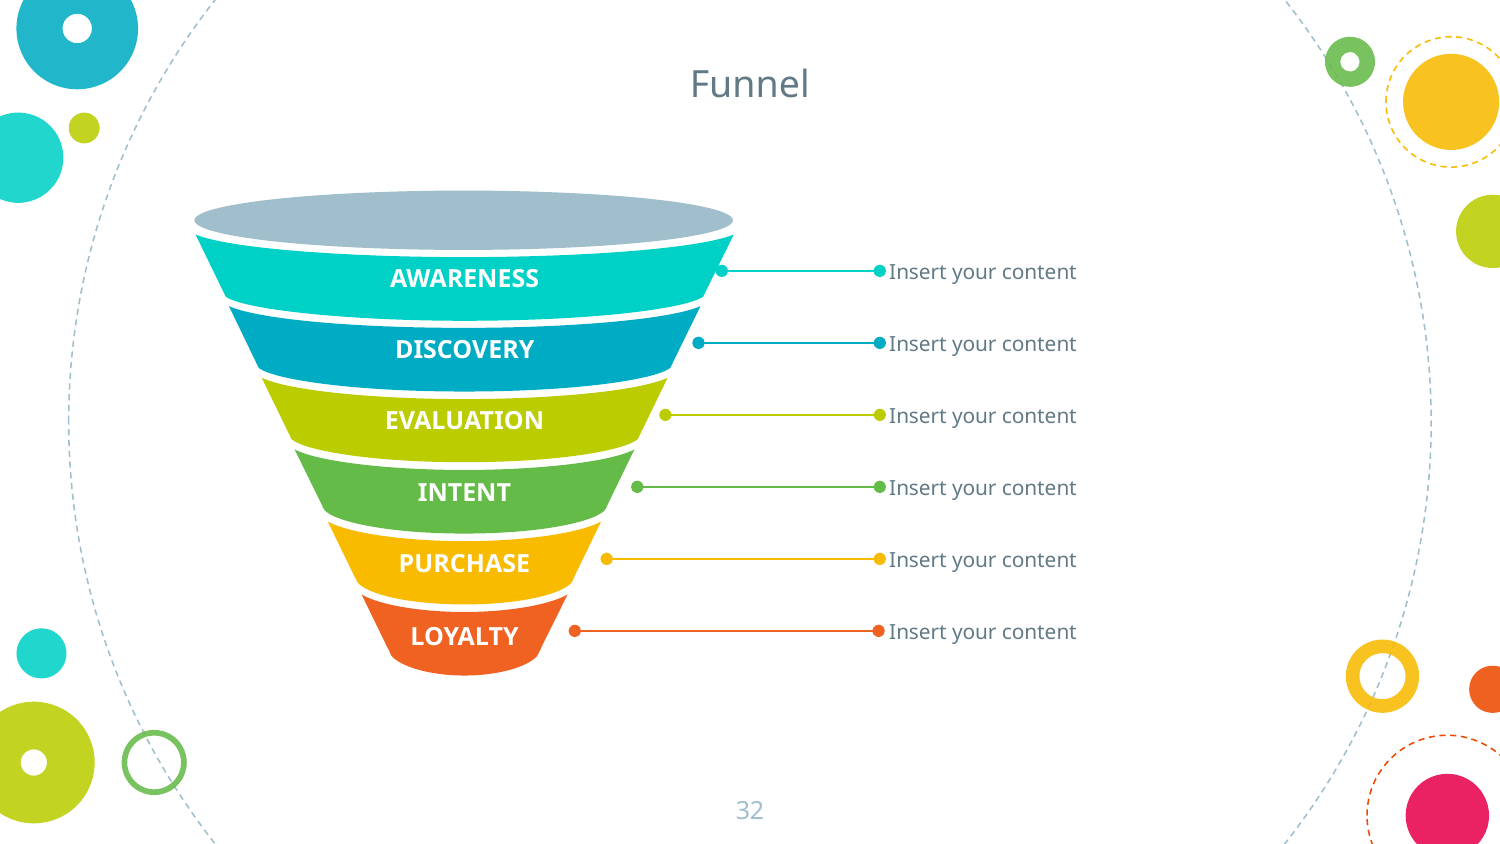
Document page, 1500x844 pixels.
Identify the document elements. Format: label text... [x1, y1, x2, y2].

text_box Insert your content [889, 245, 1306, 297]
text_box Insert your content [889, 605, 1306, 657]
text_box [194, 190, 735, 676]
text_box Insert your content [889, 461, 1306, 513]
slide_number ‹#› [711, 779, 789, 844]
text_box Insert your content [889, 317, 1306, 369]
text_box Insert your content [889, 533, 1306, 585]
title Funnel [317, 15, 1183, 121]
text_box Insert your content [889, 389, 1306, 441]
